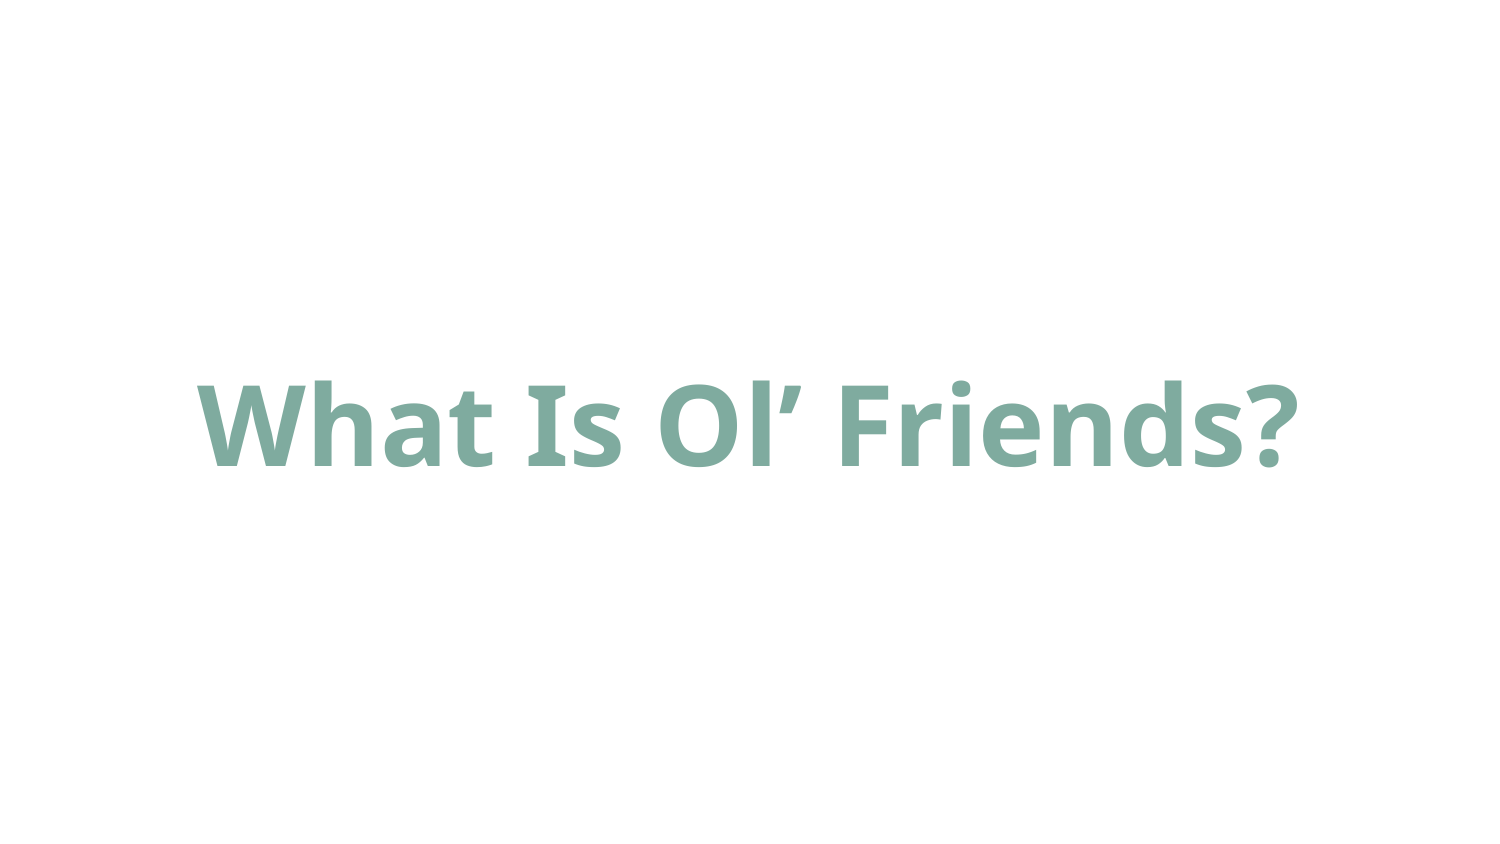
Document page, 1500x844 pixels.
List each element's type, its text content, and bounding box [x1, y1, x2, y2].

text_box What Is Ol’ Friends? [182, 281, 1427, 563]
